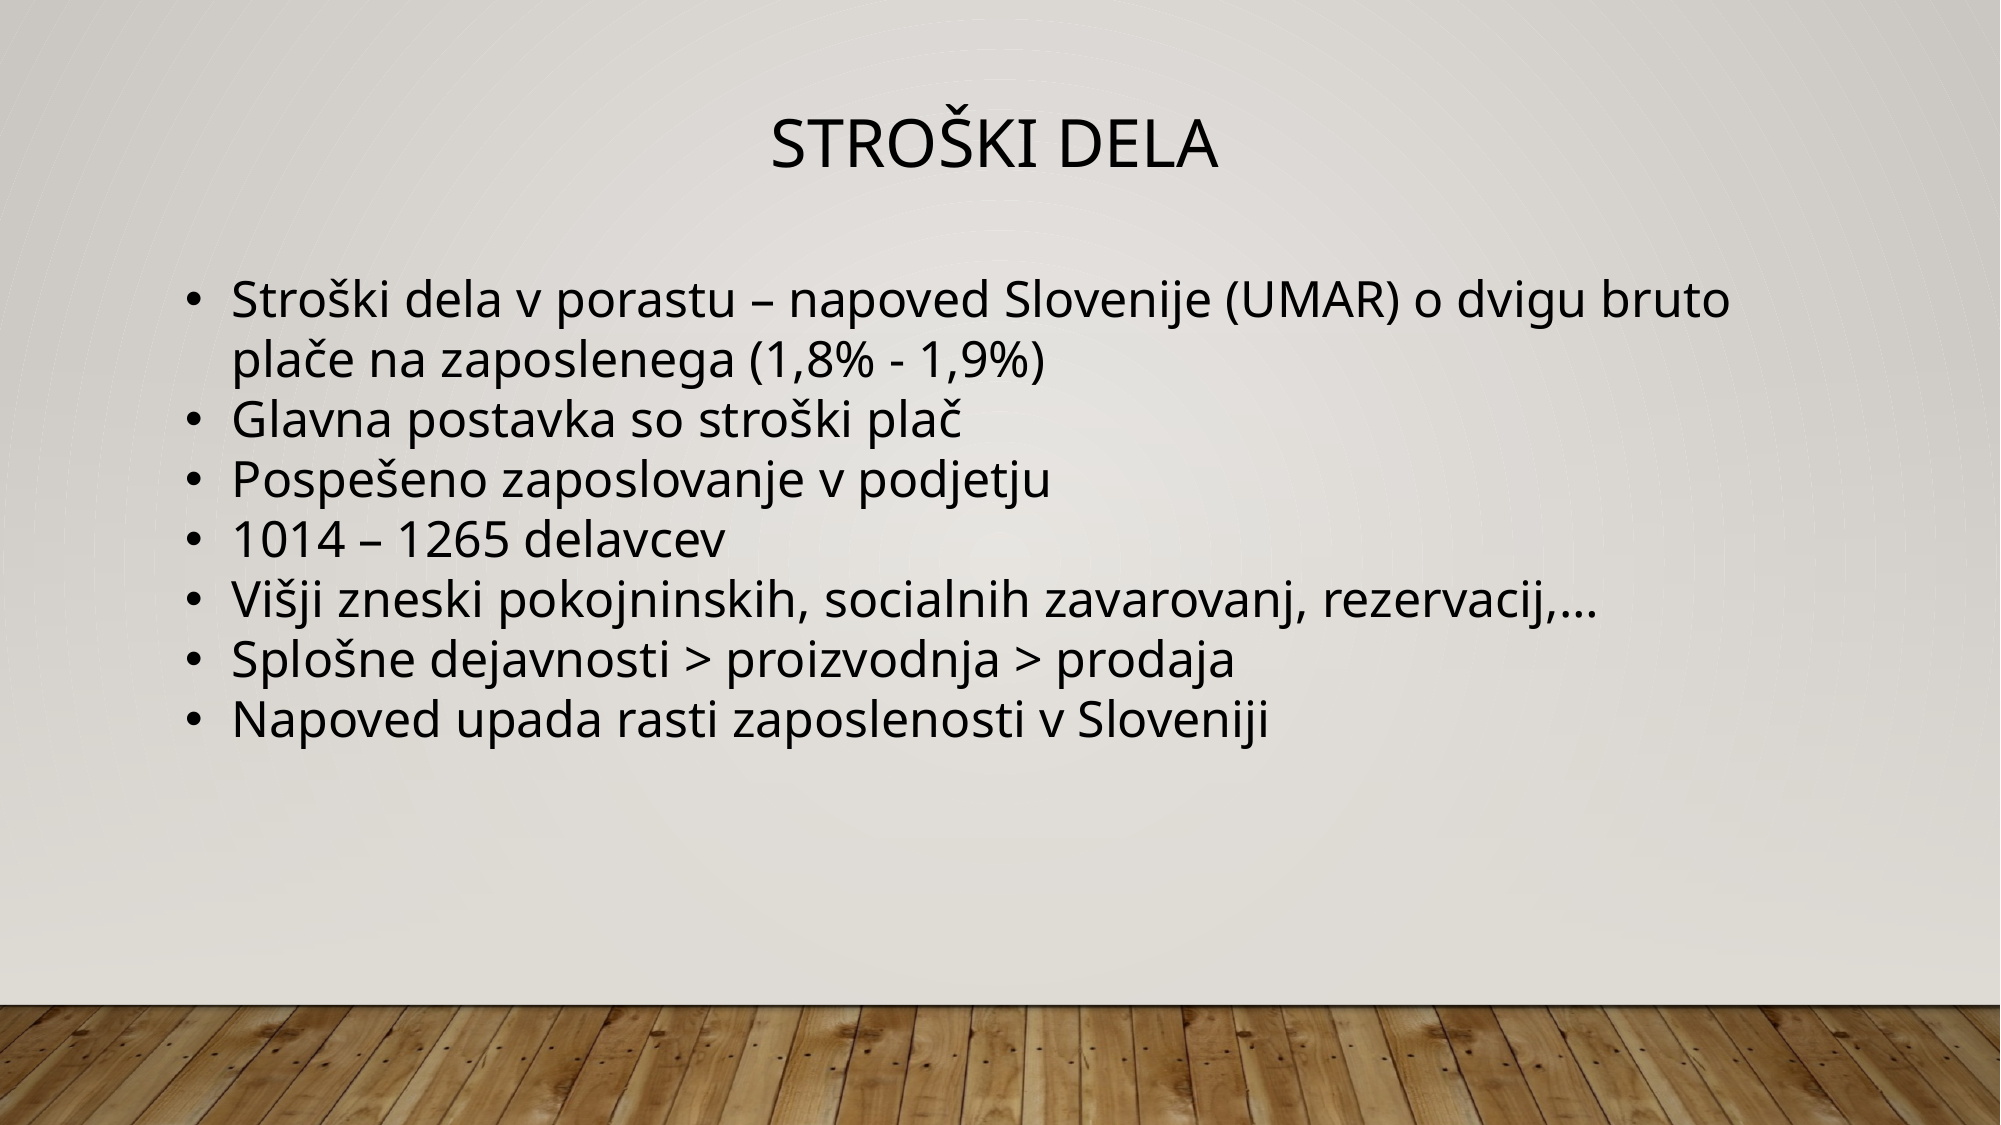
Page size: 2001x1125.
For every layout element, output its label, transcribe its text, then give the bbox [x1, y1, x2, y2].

text_box STROŠKI DELA [342, 93, 1649, 188]
text_box Stroški dela v porastu – napoved Slovenije (UMAR) o dvigu bruto plače na zaposlenega (1,8% - 1,9%) Glavna postavka so stroški plač Pospešeno zaposlovanje v podjetju 1014 – 1265 delavcev Višji zneski pokojninskih, socialnih zavarovanj, rezervacij,… Splošne dejavnosti > proizvodnja > prodaja Napoved upada rasti zaposlenosti v Sloveniji [170, 260, 1875, 921]
picture [0, 1005, 2000, 1125]
